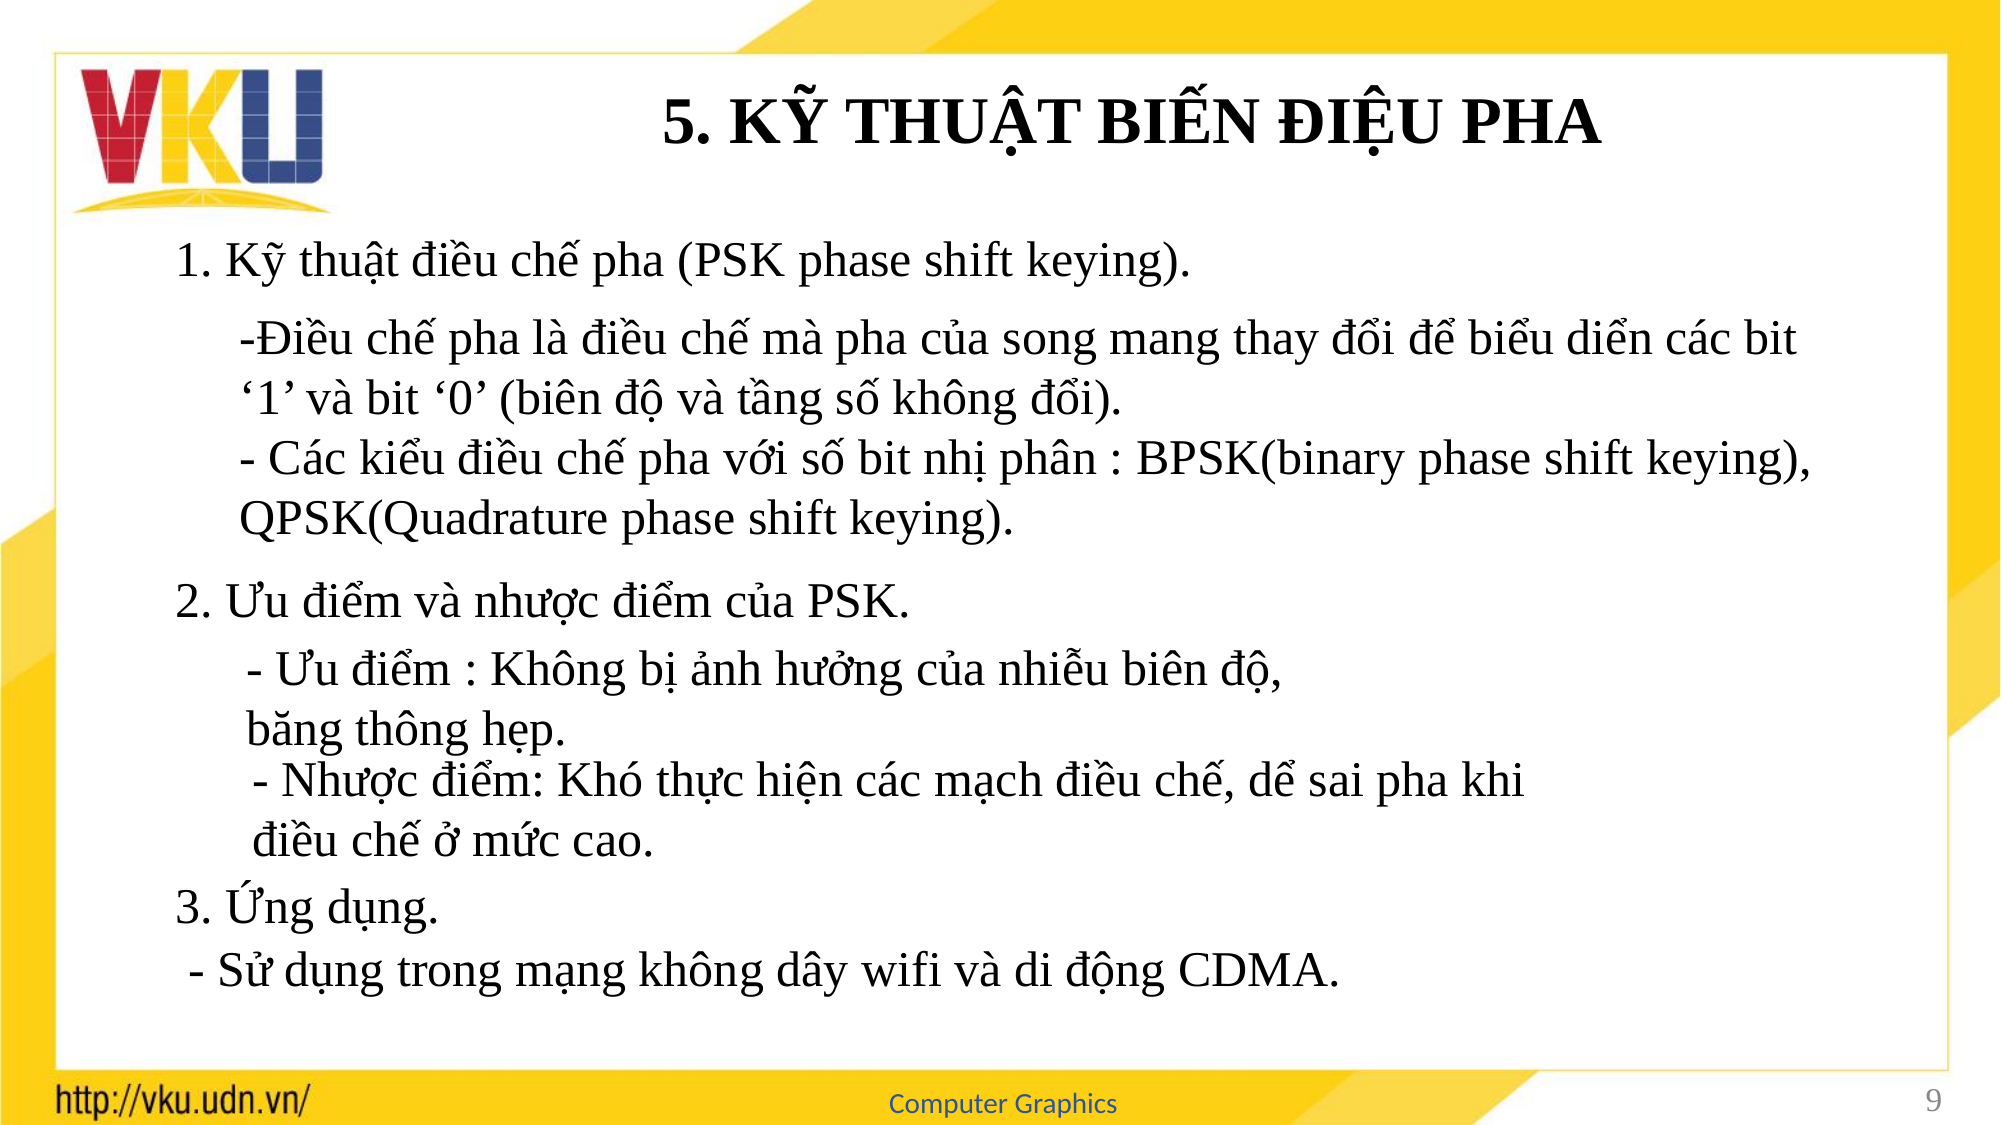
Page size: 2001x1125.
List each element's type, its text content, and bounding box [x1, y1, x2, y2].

picture [0, 0, 2001, 1125]
text_box - Nhược điểm: Khó thực hiện các mạch điều chế, dể sai pha khi điều chế ở mức cao. [237, 739, 1551, 929]
text_box 1. Kỹ thuật điều chế pha (PSK phase shift keying). [160, 219, 1409, 295]
text_box - Ưu điểm : Không bị ảnh hưởng của nhiễu biên độ, băng thông hẹp. [231, 628, 1388, 764]
text_box - Sử dụng trong mạng không dây wifi và di động CDMA. [173, 929, 1734, 1005]
text_box -Điều chế pha là điều chế mà pha của song mang thay đổi để biểu diển các bit ‘1’ và bit ‘0’ (biên độ và tầng số không đổi). - Các kiểu điều chế pha với số bit nhị phân : BPSK(binary phase shift keying), QPSK(Quadrature phase shift keying). [224, 297, 1846, 553]
text_box 2. Ưu điểm và nhược điểm của PSK. [160, 560, 1167, 696]
slide_number 9 [1507, 1071, 1958, 1125]
title 5. KỸ THUẬT BIẾN ĐIỆU PHA [356, 59, 1909, 184]
text_box 3. Ứng dụng. [160, 865, 637, 941]
